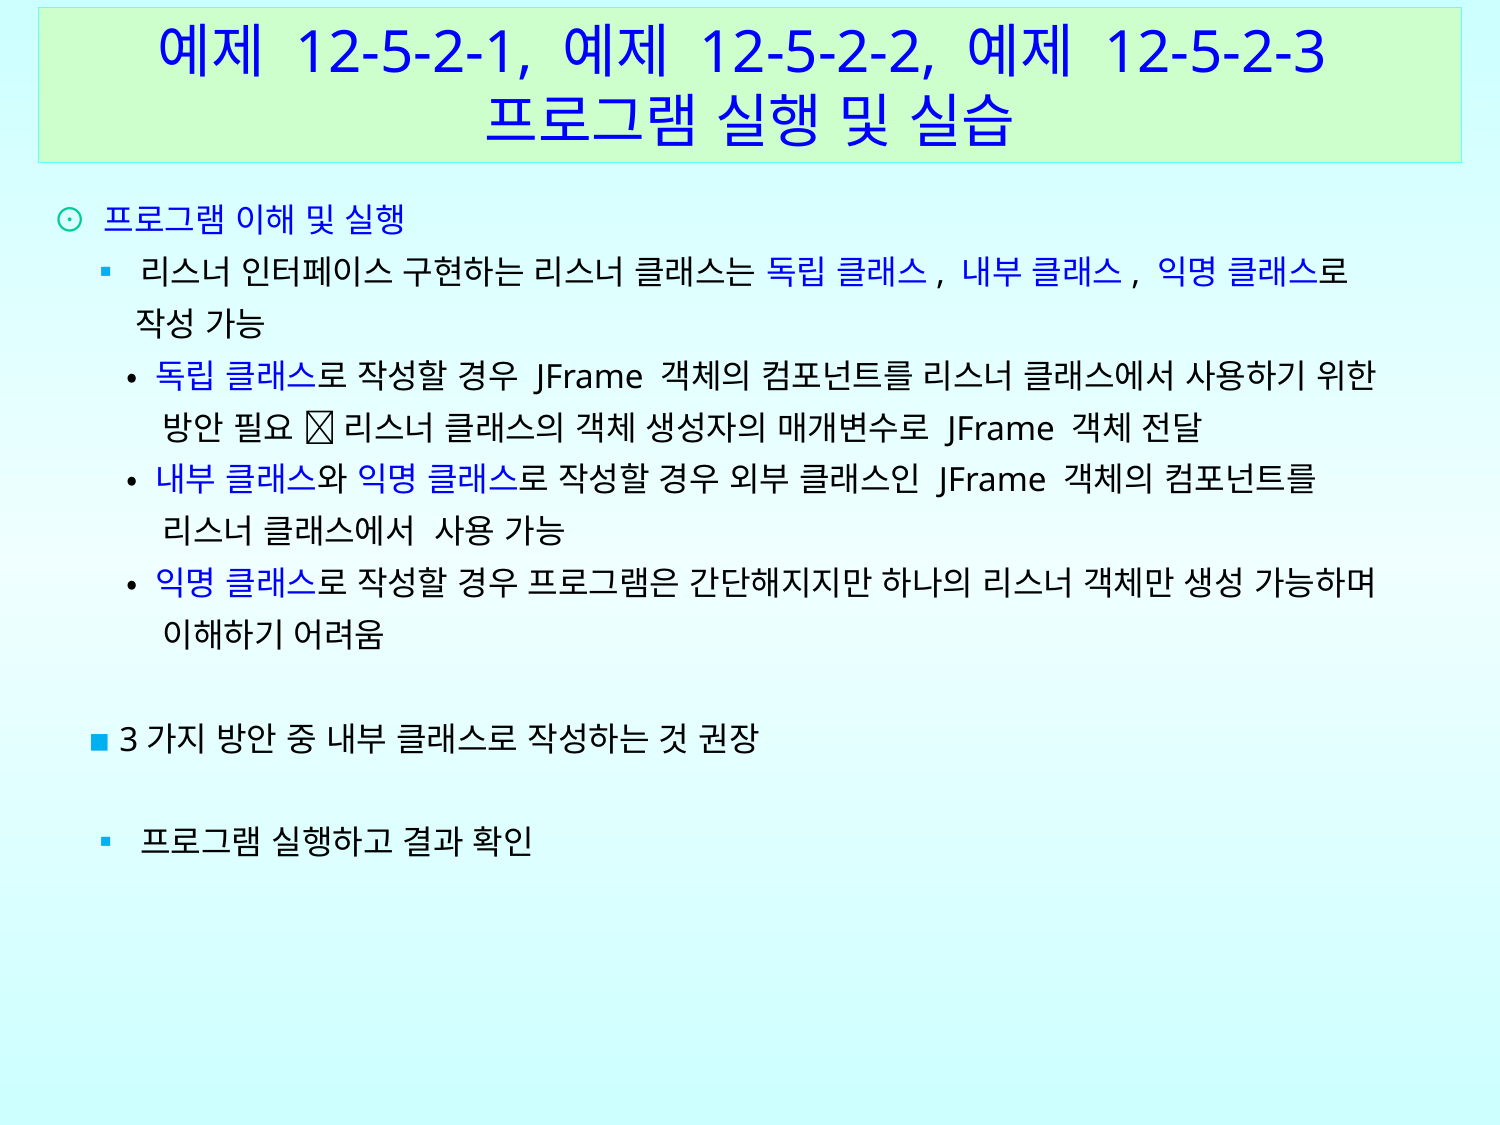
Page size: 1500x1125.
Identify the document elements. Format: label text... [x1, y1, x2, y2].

text_box 예제 12-5-2-1, 예제 12-5-2-2, 예제 12-5-2-3 프로그램 실행 및 실습 [38, 7, 1462, 162]
text_box ⊙ 프로그램 이해 및 실행 ▪ 리스너 인터페이스 구현하는 리스너 클래스는 독립 클래스, 내부 클래스, 익명 클래스로 작성 가능 • 독립 클래스로 작성할 경우 JFrame 객체의 컴포넌트를 리스너 클래스에서 사용하기 위한 방안 필요  리스너 클래스의 객체 생성자의 매개변수로 JFrame 객체 전달 • 내부 클래스와 익명 클래스로 작성할 경우 외부 클래스인 JFrame 객체의 컴포넌트를 리스너 클래스에서 사용 가능 • 익명 클래스로 작성할 경우 프로그램은 간단해지지만 하나의 리스너 객체만 생성 가능하며 이해하기 어려움 ▪ 3가지 방안 중 내부 클래스로 작성하는 것 권장 ▪ 프로그램 실행하고 결과 확인 [38, 179, 1486, 869]
